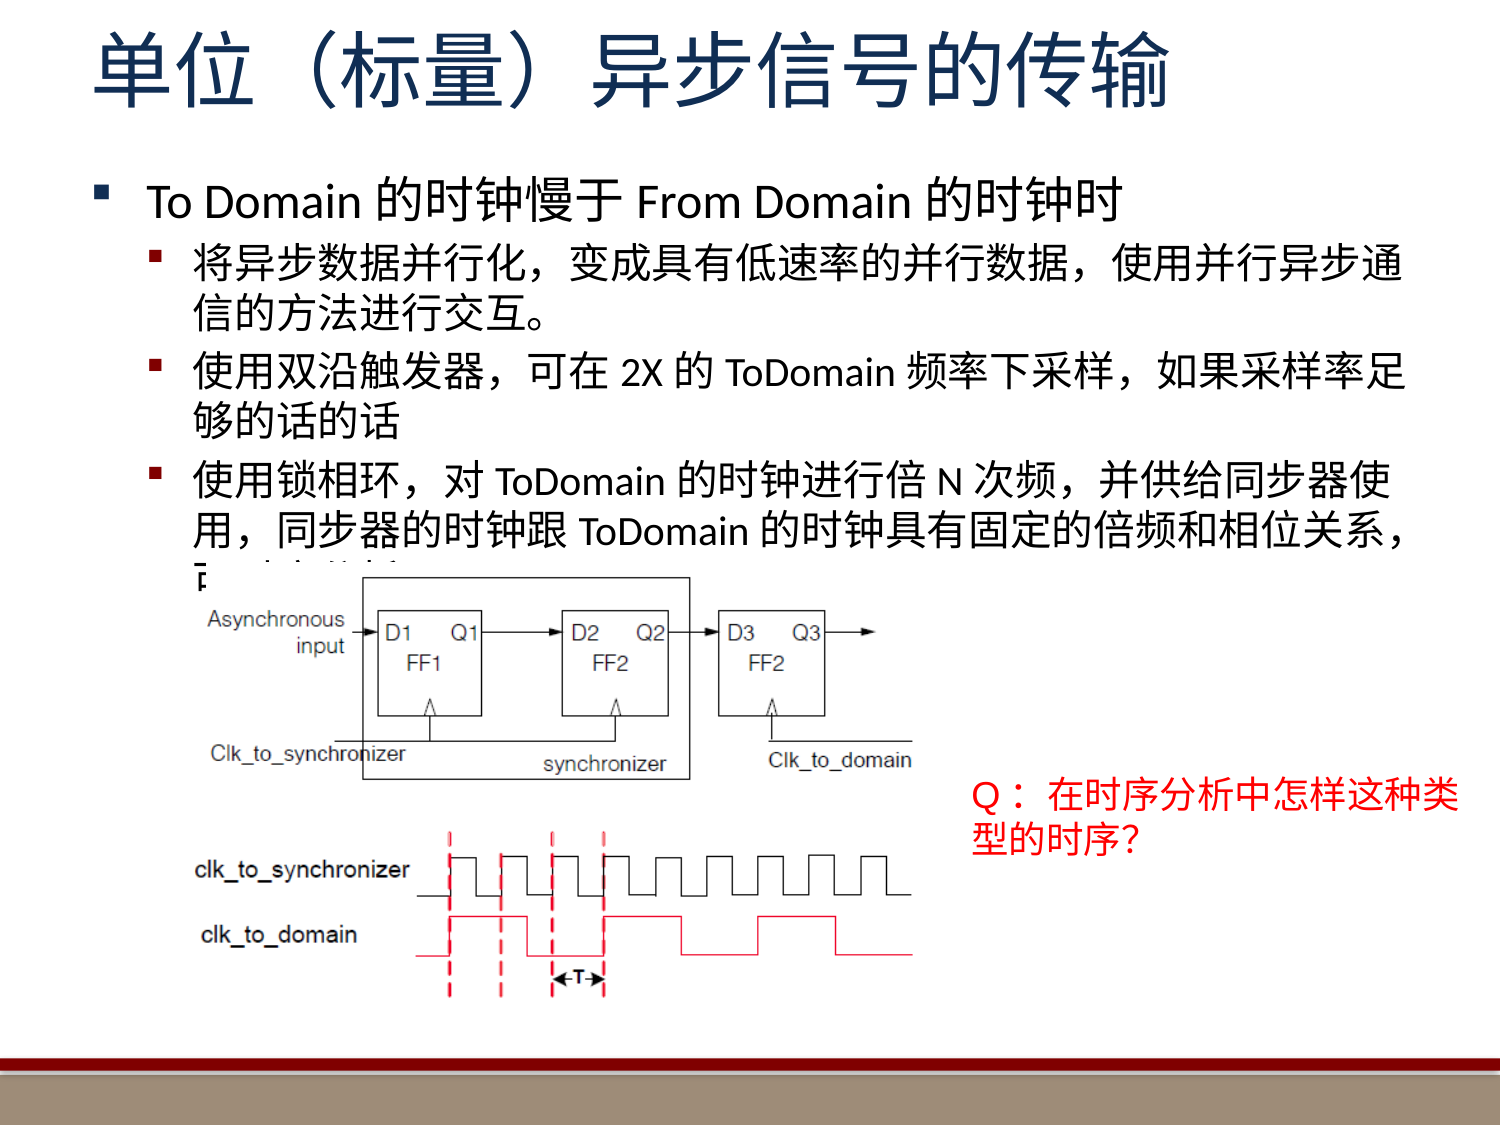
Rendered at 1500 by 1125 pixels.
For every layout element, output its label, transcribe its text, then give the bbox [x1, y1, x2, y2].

picture [206, 562, 940, 794]
list To Domain的时钟慢于From Domain的时钟时 将异步数据并行化，变成具有低速率的并行数据，使用并行异步通信的方法进行交互。 使用双沿触发器，可在2X的ToDomain频率下采样，如果采样率足够的话的话 使用锁相环，对ToDomain的时钟进行倍N次频，并供给同步器使用，同步器的时钟跟ToDomain的时钟具有固定的倍频和相位关系，可时序分析。 [74, 160, 1426, 1036]
text_box Q：在时序分析中怎样这种类型的时序？ [956, 763, 1500, 868]
picture [194, 810, 951, 1014]
title 单位（标量）异步信号的传输 [74, 0, 1426, 138]
